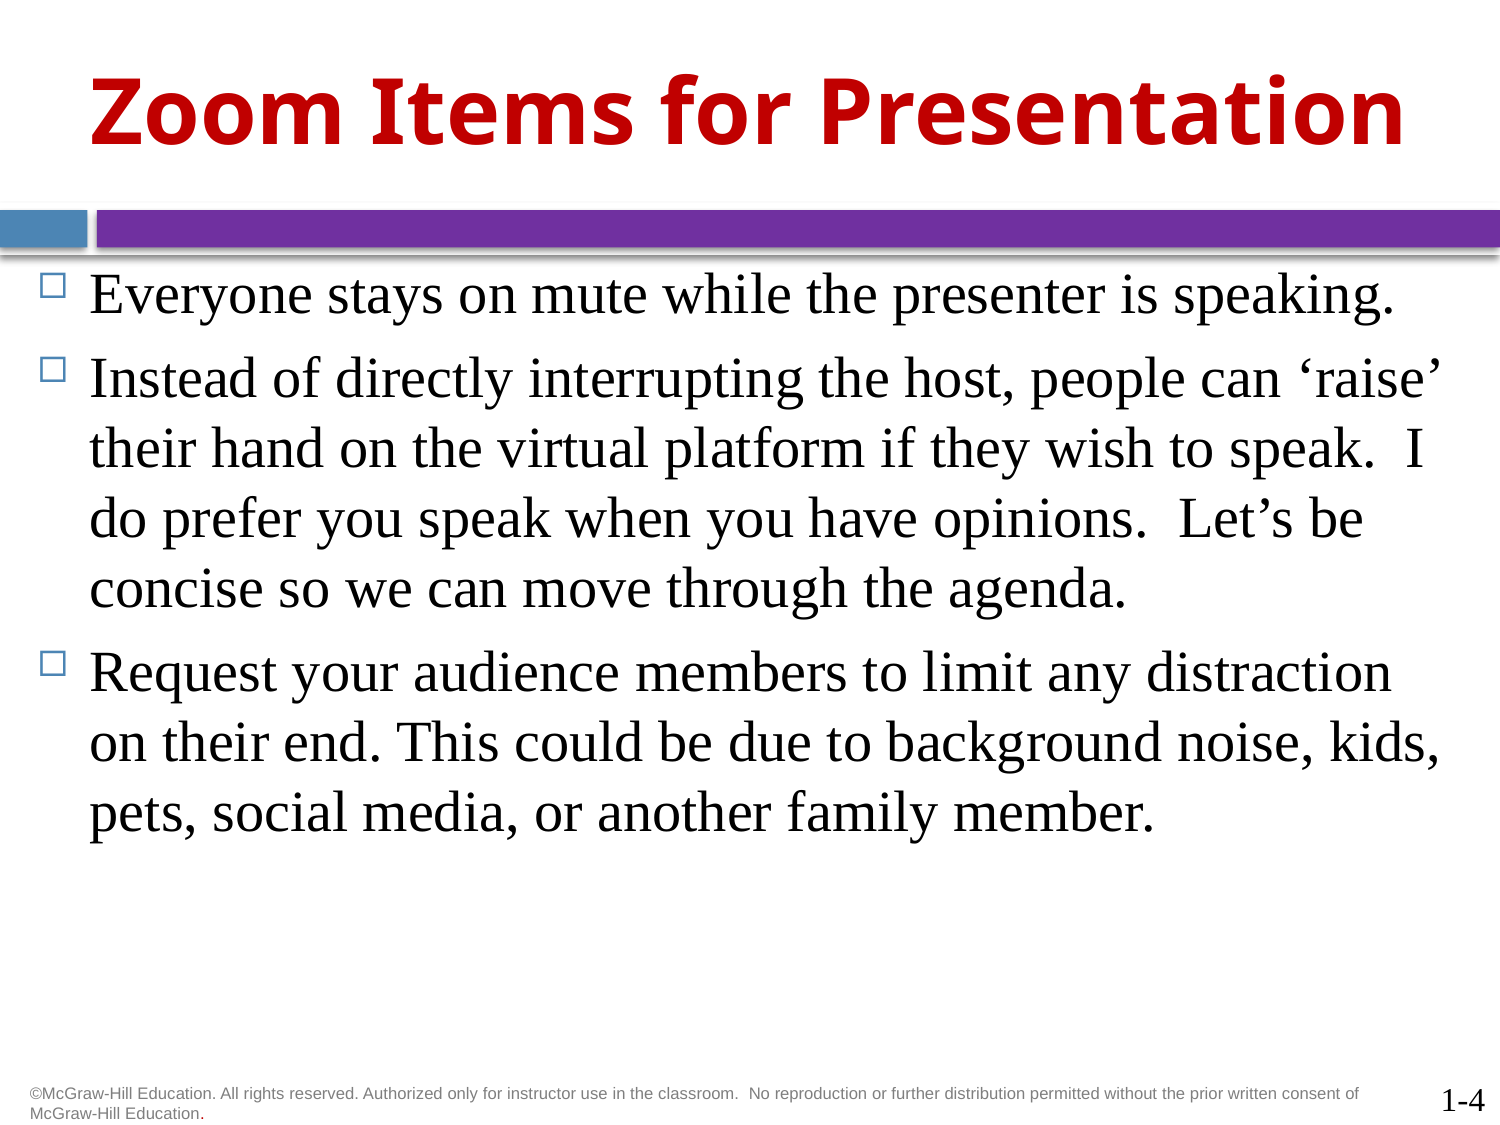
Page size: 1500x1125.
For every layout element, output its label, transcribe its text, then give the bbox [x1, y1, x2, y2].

list Everyone stays on mute while the presenter is speaking. Instead of directly interrupting the host, people can ‘raise’ their hand on the virtual platform if they wish to speak. I do prefer you speak when you have opinions. Let’s be concise so we can move through the agenda. Request your audience members to limit any distraction on their end. This could be due to background noise, kids, pets, social media, or another family member. [22, 247, 1470, 1072]
footer ©McGraw-Hill Education. All rights reserved. Authorized only for instructor use in the classroom. No reproduction or further distribution permitted without the prior written consent of McGraw-Hill Education. [15, 1072, 1438, 1125]
text_box 1-4 [1400, 1063, 1500, 1125]
title Zoom Items for Presentation [0, 26, 1500, 189]
